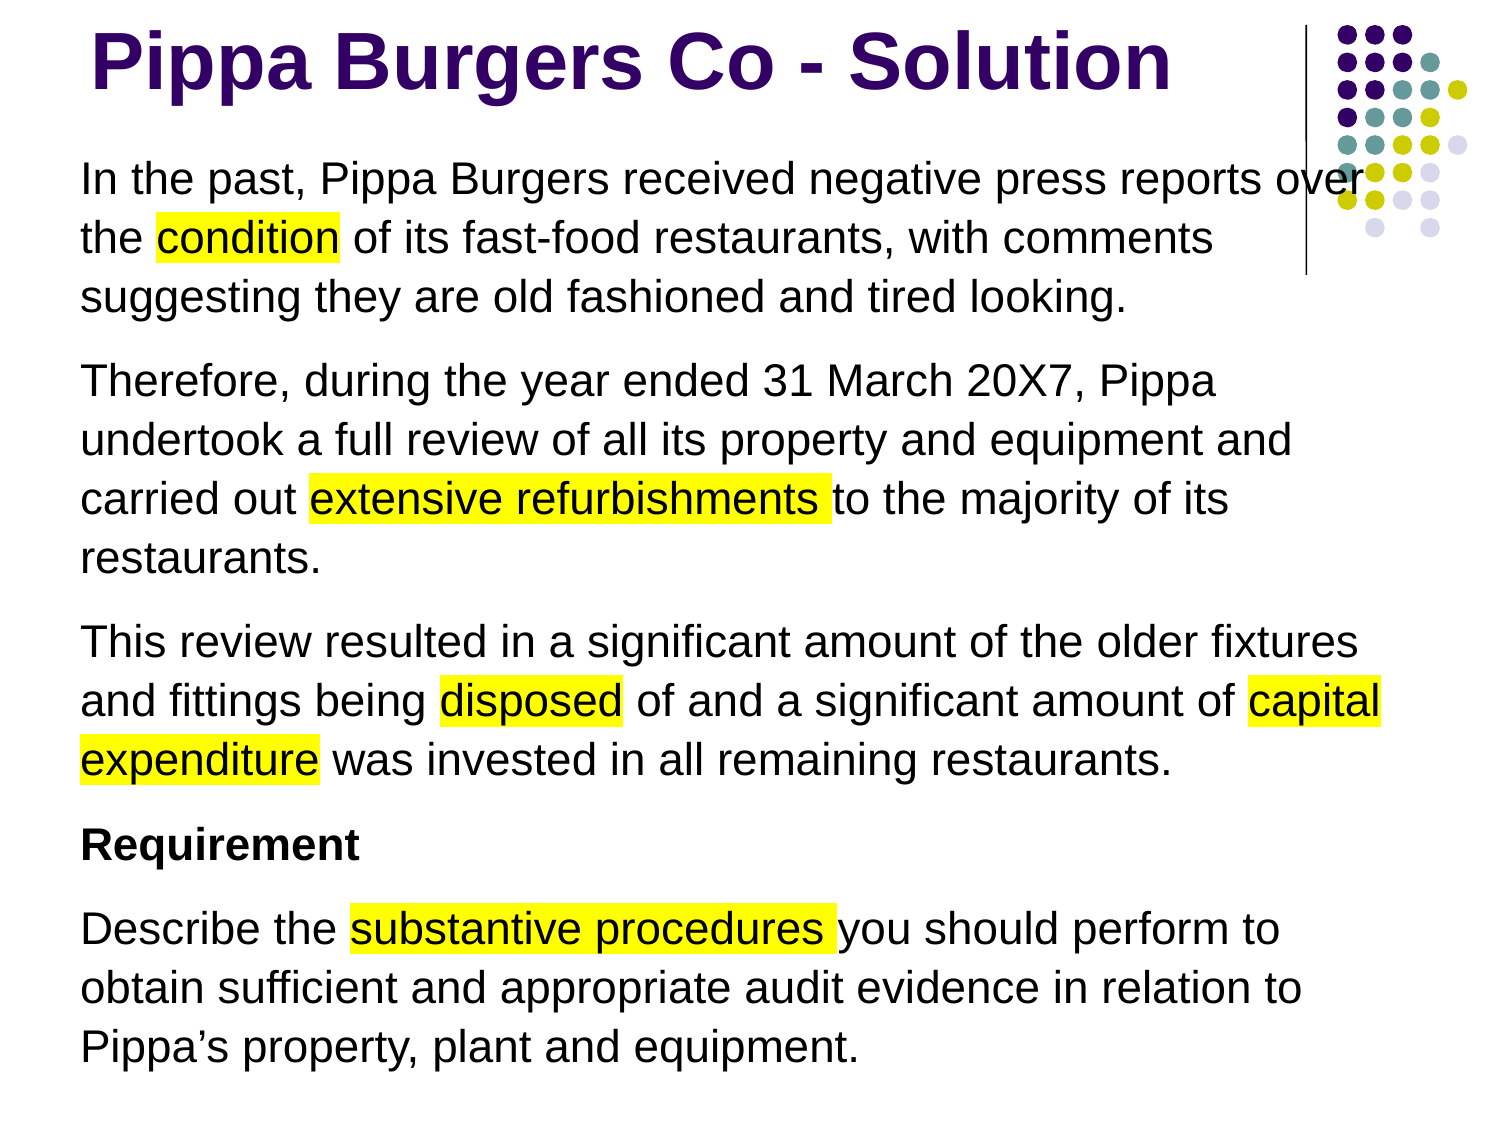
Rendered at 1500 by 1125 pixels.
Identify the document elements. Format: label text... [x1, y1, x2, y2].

list In the past, Pippa Burgers received negative press reports over the condition of its fast-food restaurants, with comments suggesting they are old fashioned and tired looking. Therefore, during the year ended 31 March 20X7, Pippa undertook a full review of all its property and equipment and carried out extensive refurbishments to the majority of its restaurants. This review resulted in a significant amount of the older fixtures and fittings being disposed of and a significant amount of capital expenditure was invested in all remaining restaurants. Requirement Describe the substantive procedures you should perform to obtain sufficient and appropriate audit evidence in relation to Pippa’s property, plant and equipment. [64, 136, 1416, 1092]
title Pippa Burgers Co - Solution [74, 19, 1313, 114]
